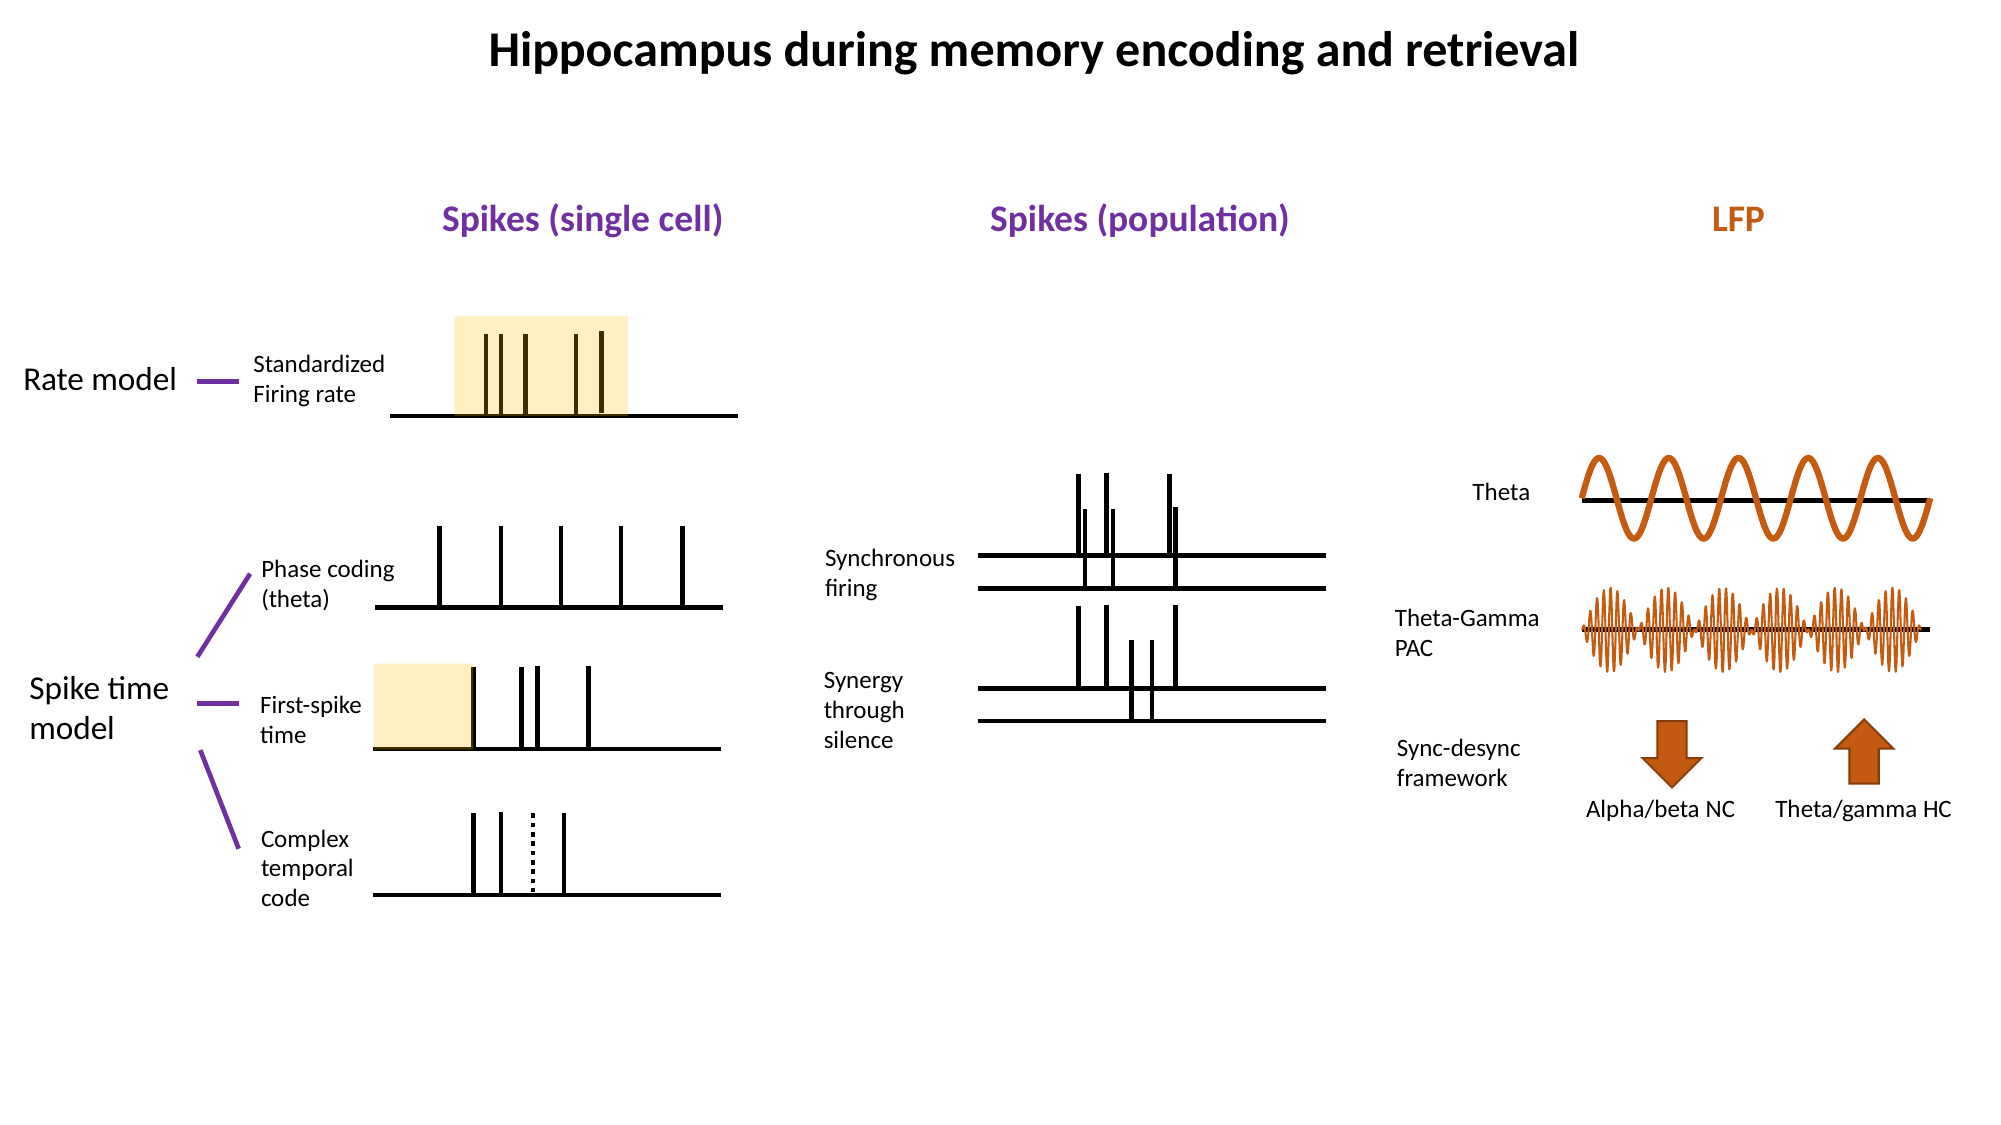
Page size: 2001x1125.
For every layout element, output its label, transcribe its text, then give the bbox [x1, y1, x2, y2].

text_box [1598, 630, 1603, 667]
text_box Spikes (single cell) [427, 186, 751, 247]
text_box [1843, 630, 1847, 668]
text_box [1880, 630, 1884, 665]
text_box [1683, 630, 1687, 652]
text_box [1737, 604, 1742, 629]
text_box [1717, 588, 1721, 629]
text_box [1629, 613, 1633, 629]
text_box [1812, 615, 1816, 629]
text_box [1724, 588, 1728, 629]
text_box [1744, 617, 1749, 629]
text_box [1690, 630, 1698, 637]
text_box [1734, 630, 1738, 662]
text_box [1832, 717, 1896, 785]
text_box [1826, 501, 1860, 539]
text_box [1856, 630, 1861, 645]
text_box [1785, 630, 1789, 669]
text_box [1595, 598, 1599, 629]
text_box [1792, 630, 1796, 660]
text_box [1625, 630, 1630, 654]
text_box [1758, 630, 1762, 650]
text_box [1720, 630, 1725, 672]
text_box [1866, 630, 1871, 640]
text_box [1846, 596, 1850, 629]
text_box Alpha/beta NC [1571, 785, 1752, 830]
text_box [1727, 630, 1732, 670]
text_box [1896, 501, 1930, 539]
text_box [1608, 587, 1613, 629]
text_box [1666, 587, 1670, 629]
text_box [1765, 630, 1769, 662]
text_box [1890, 587, 1894, 629]
text_box [1893, 630, 1898, 672]
text_box Synergy through silence [809, 656, 998, 761]
text_box [1605, 630, 1609, 672]
text_box [1659, 589, 1664, 629]
text_box [1853, 608, 1857, 629]
text_box [1897, 590, 1901, 629]
text_box [1707, 630, 1711, 660]
text_box [1602, 590, 1606, 629]
text_box [1704, 606, 1708, 629]
text_box [1795, 606, 1799, 629]
text_box Theta/gamma HC [1760, 785, 1975, 830]
text_box [1805, 630, 1813, 637]
text_box [1815, 630, 1820, 652]
text_box [1877, 600, 1881, 629]
text_box [1670, 630, 1674, 671]
text_box [1756, 501, 1791, 539]
text_box [1778, 630, 1783, 672]
text_box [1754, 617, 1759, 629]
text_box [1632, 630, 1637, 640]
text_box LFP [1697, 186, 1835, 247]
text_box [1914, 630, 1918, 642]
text_box First-spike time [245, 680, 391, 756]
text_box [1663, 630, 1667, 672]
text_box [1839, 589, 1844, 629]
text_box [1642, 630, 1647, 645]
text_box [1714, 630, 1718, 669]
text_box Rate model [8, 349, 198, 405]
text_box [1700, 630, 1704, 647]
text_box Spike time model [14, 658, 198, 754]
text_box [1612, 630, 1616, 672]
text_box Complex temporal code [246, 814, 392, 920]
text_box [1819, 602, 1823, 629]
text_box [1911, 610, 1915, 629]
text_box [1782, 588, 1786, 629]
text_box [1873, 630, 1878, 654]
text_box [1870, 613, 1874, 629]
text_box Standardized Firing rate [238, 339, 428, 415]
text_box [1900, 630, 1905, 667]
text_box [1798, 630, 1803, 647]
text_box [1676, 630, 1681, 664]
text_box [1849, 630, 1854, 658]
text_box [1581, 458, 1931, 500]
text_box [1771, 630, 1776, 670]
text_box Theta [1457, 468, 1552, 513]
text_box [1904, 598, 1908, 629]
text_box [1822, 630, 1827, 664]
text_box [1907, 630, 1912, 656]
text_box [1591, 630, 1596, 656]
text_box Hippocampus during memory encoding and retrieval [320, 9, 1749, 85]
text_box [1680, 602, 1684, 629]
text_box [1710, 595, 1715, 629]
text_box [197, 573, 251, 657]
text_box [1731, 593, 1735, 629]
text_box Sync-desync framework [1382, 723, 1563, 799]
text_box [373, 663, 474, 748]
text_box [1829, 630, 1833, 671]
text_box Theta-Gamma PAC [1379, 594, 1561, 669]
text_box [454, 315, 629, 415]
text_box [1883, 591, 1888, 629]
text_box Phase coding (theta) [246, 544, 436, 620]
text_box [1686, 501, 1721, 539]
text_box [1741, 630, 1745, 650]
text_box [1887, 630, 1891, 672]
text_box [1622, 600, 1626, 629]
text_box [1653, 596, 1657, 629]
text_box [1788, 595, 1793, 629]
text_box [1836, 630, 1840, 672]
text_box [200, 750, 239, 849]
text_box [1615, 591, 1620, 629]
text_box Synchronous firing [810, 534, 999, 609]
text_box [1617, 501, 1651, 539]
text_box [1826, 592, 1830, 629]
text_box [1640, 720, 1704, 789]
text_box [1768, 593, 1772, 629]
text_box [1656, 630, 1660, 668]
text_box [1646, 608, 1650, 629]
text_box [1832, 587, 1837, 629]
text_box [1649, 630, 1654, 658]
text_box [1619, 630, 1623, 665]
text_box [1686, 615, 1691, 629]
text_box Spikes (population) [975, 186, 1402, 247]
text_box [1585, 630, 1589, 642]
text_box [1775, 588, 1779, 629]
text_box [1761, 604, 1766, 629]
text_box [1673, 592, 1677, 629]
text_box [1588, 610, 1592, 629]
